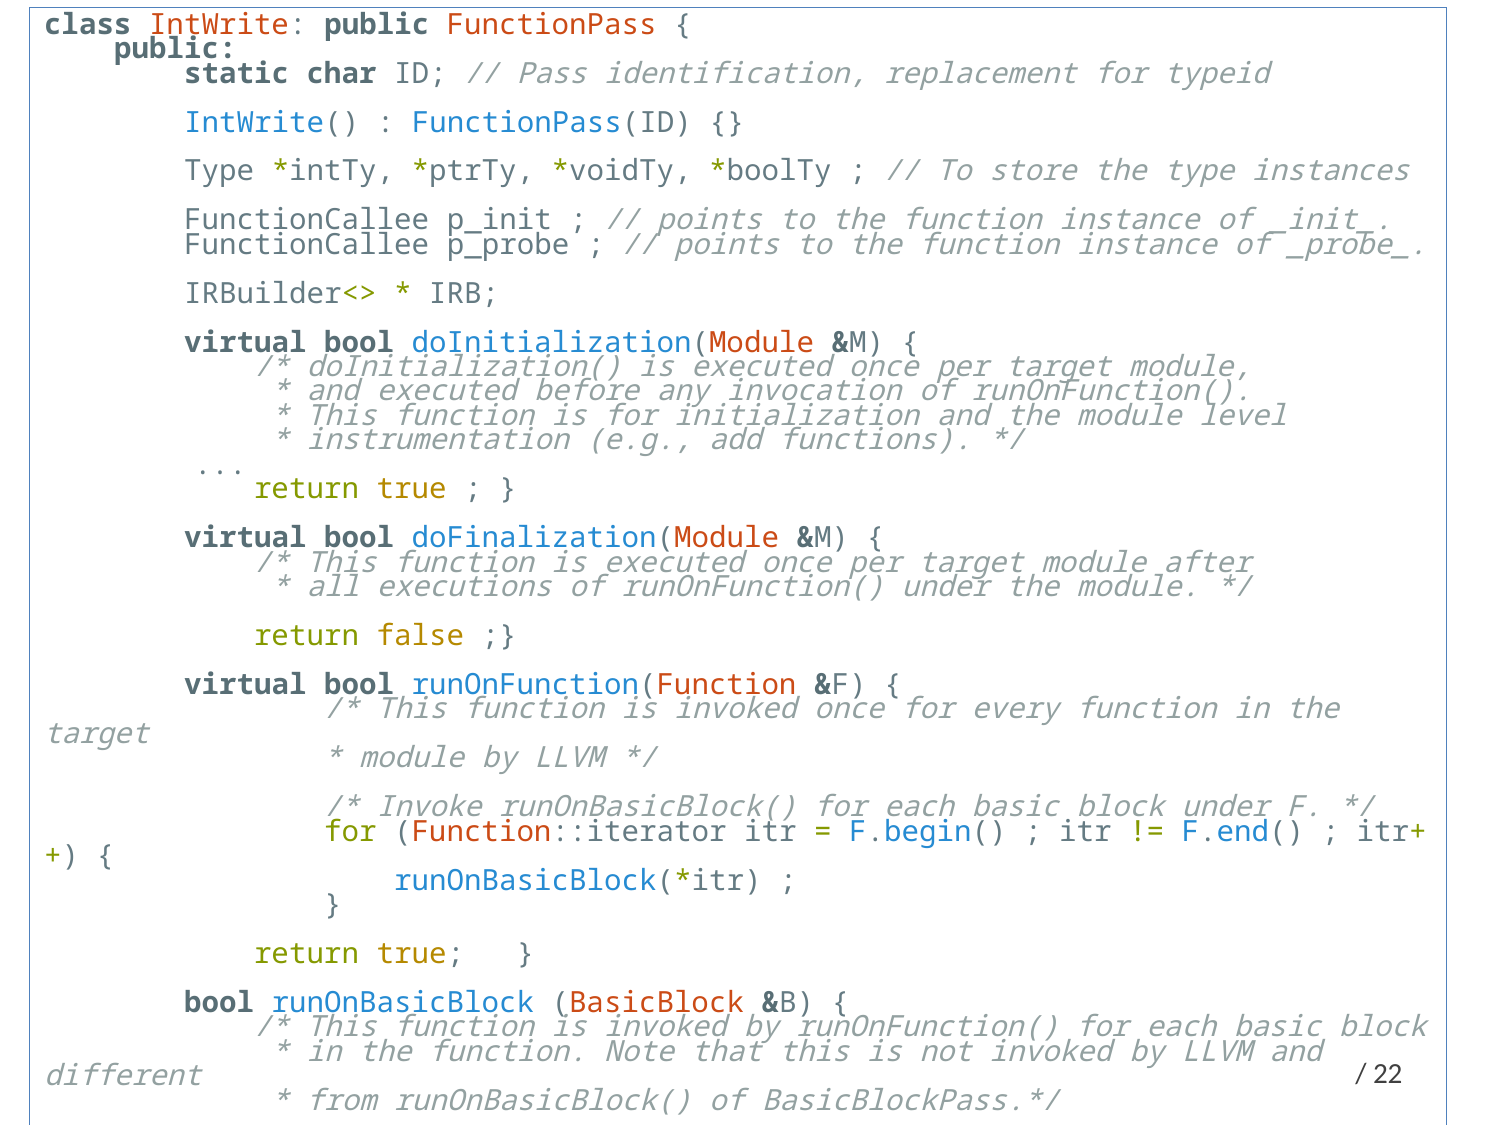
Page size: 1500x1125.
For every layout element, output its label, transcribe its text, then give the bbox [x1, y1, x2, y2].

text_box class IntWrite: public FunctionPass { public: static char ID; // Pass identification, replacement for typeid IntWrite() : FunctionPass(ID) {} Type *intTy, *ptrTy, *voidTy, *boolTy ; // To store the type instances FunctionCallee p_init ; // points to the function instance of _init_. FunctionCallee p_probe ; // points to the function instance of _probe_. IRBuilder<> * IRB; virtual bool doInitialization(Module &M) { /* doInitialization() is executed once per target module, * and executed before any invocation of runOnFunction(). * This function is for initialization and the module level * instrumentation (e.g., add functions). */ ... return true ; } virtual bool doFinalization(Module &M) { /* This function is executed once per target module after * all executions of runOnFunction() under the module. */ return false ;} virtual bool runOnFunction(Function &F) { /* This function is invoked once for every function in the target * module by LLVM */ /* Invoke runOnBasicBlock() for each basic block under F. */ for (Function::iterator itr = F.begin() ; itr != F.end() ; itr++) { runOnBasicBlock(*itr) ; } return true; } bool runOnBasicBlock (BasicBlock &B) { /* This function is invoked by runOnFunction() for each basic block * in the function. Note that this is not invoked by LLVM and different * from runOnBasicBlock() of BasicBlockPass.*/ ... return true ; } };} ... [29, 7, 1447, 1125]
